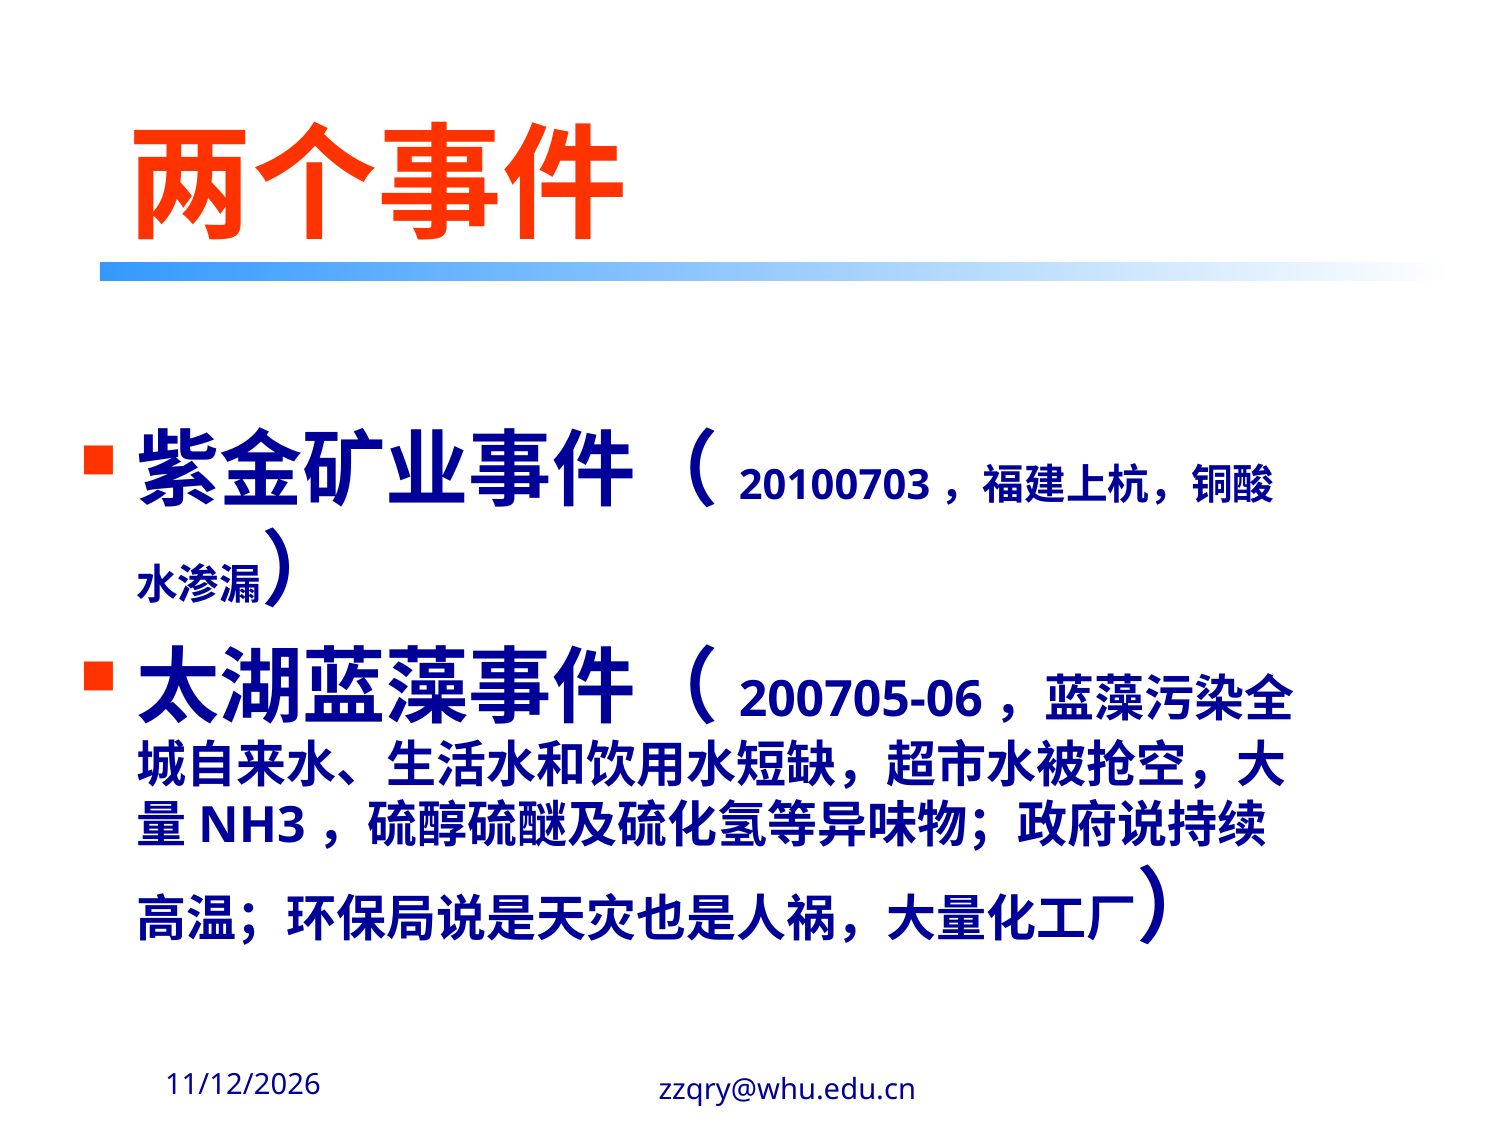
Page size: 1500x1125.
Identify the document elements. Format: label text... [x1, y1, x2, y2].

list 紫金矿业事件（20100703，福建上杭，铜酸水渗漏） 太湖蓝藻事件（200705-06，蓝藻污染全城自来水、生活水和饮用水短缺，超市水被抢空，大量NH3，硫醇硫醚及硫化氢等异味物；政府说持续高温；环保局说是天灾也是人祸，大量化工厂） [64, 408, 1312, 941]
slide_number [149, 1037, 463, 1113]
title 两个事件 [111, 101, 1400, 262]
footer zzqry@whu.edu.cn [549, 1037, 1026, 1113]
